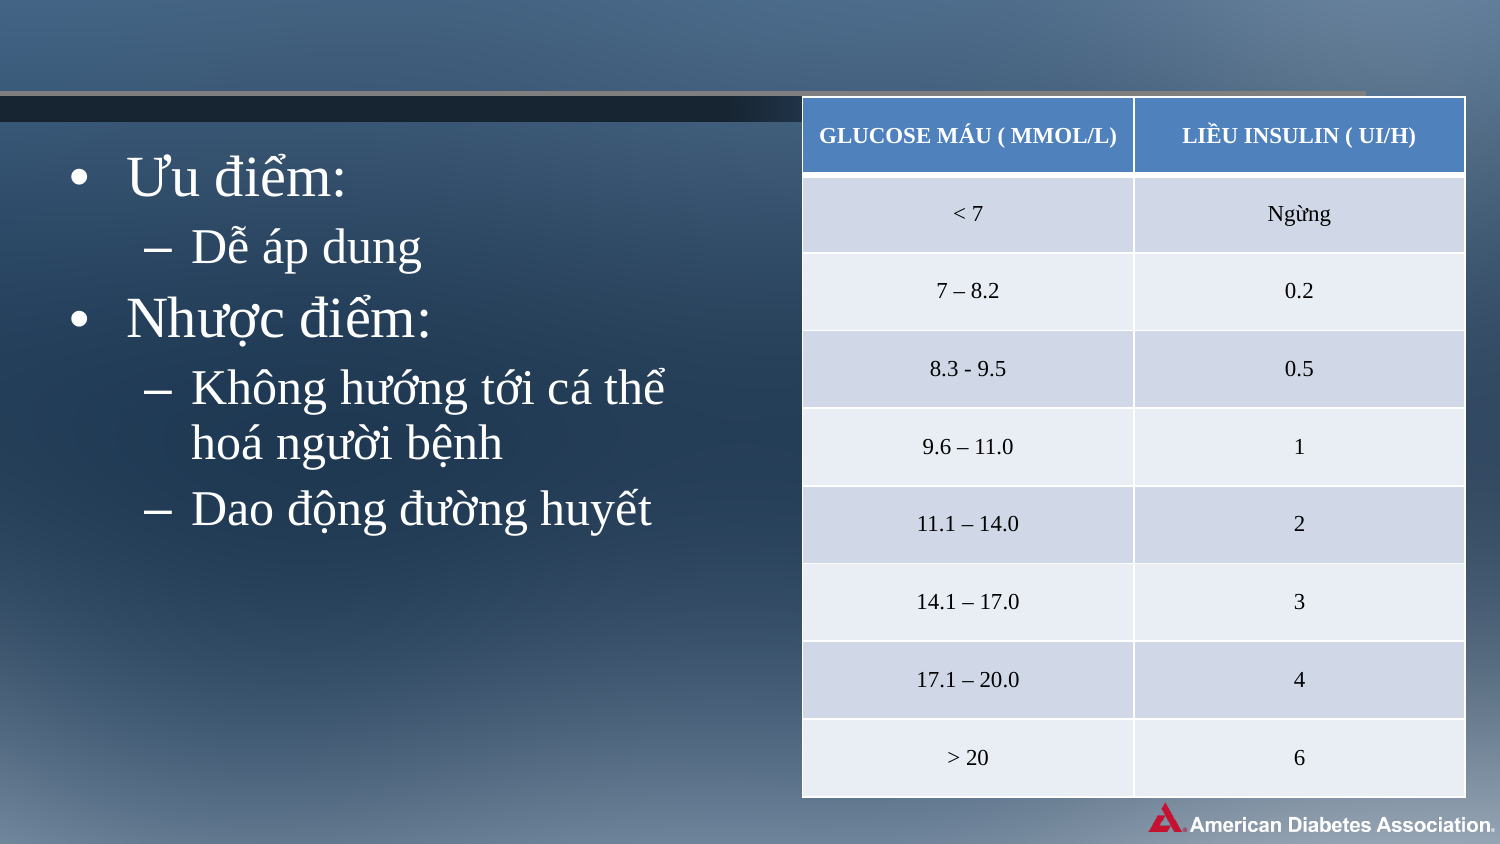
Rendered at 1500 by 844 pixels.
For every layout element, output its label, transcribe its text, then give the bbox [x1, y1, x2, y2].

table_cell < 7 [803, 178, 1133, 252]
table_cell 6 [1135, 720, 1464, 796]
table_cell 0.2 [1135, 254, 1464, 330]
table_cell 17.1 – 20.0 [803, 642, 1133, 718]
table_header GLUCOSE MÁU ( MMOL/L) [803, 98, 1133, 172]
picture [0, 0, 1500, 844]
table_cell 0.5 [1135, 331, 1464, 407]
table_cell > 20 [803, 720, 1133, 796]
table_cell 14.1 – 17.0 [803, 564, 1133, 640]
table_cell 9.6 – 11.0 [803, 409, 1133, 485]
list Ưu điểm: Dễ áp dung Nhược điểm: Không hướng tới cá thể hoá người bệnh Dao động đường huyết [54, 136, 718, 797]
table_cell 3 [1135, 564, 1464, 640]
table_cell 4 [1135, 642, 1464, 718]
table_cell 11.1 – 14.0 [803, 487, 1133, 563]
table_cell 2 [1135, 487, 1464, 563]
table_cell 7 – 8.2 [803, 254, 1133, 330]
table_header LIỀU INSULIN ( UI/H) [1135, 98, 1464, 172]
table_cell Ngừng [1135, 178, 1464, 252]
table_cell 1 [1135, 409, 1464, 485]
table_cell 8.3 - 9.5 [803, 331, 1133, 407]
